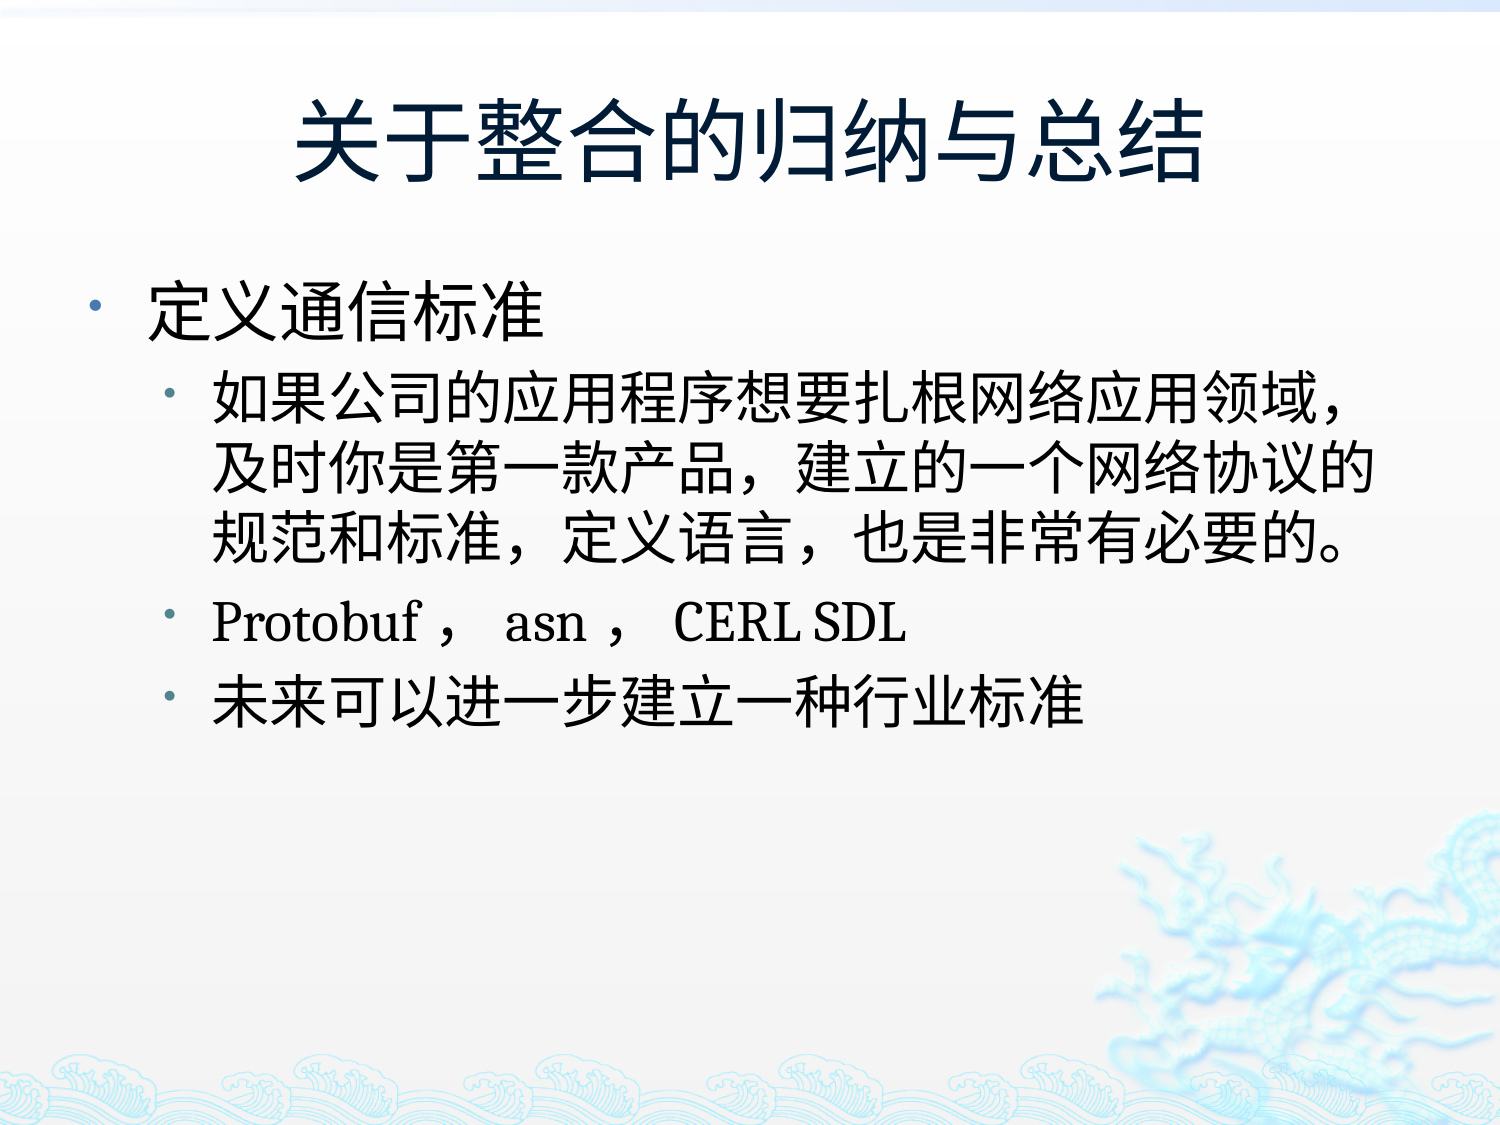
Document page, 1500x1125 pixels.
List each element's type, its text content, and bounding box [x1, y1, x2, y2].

list 定义通信标准 如果公司的应用程序想要扎根网络应用领域，及时你是第一款产品，建立的一个网络协议的规范和标准，定义语言，也是非常有必要的。 Protobuf，asn，CERL SDL 未来可以进一步建立一种行业标准 [75, 262, 1425, 1005]
title 关于整合的归纳与总结 [75, 45, 1425, 233]
